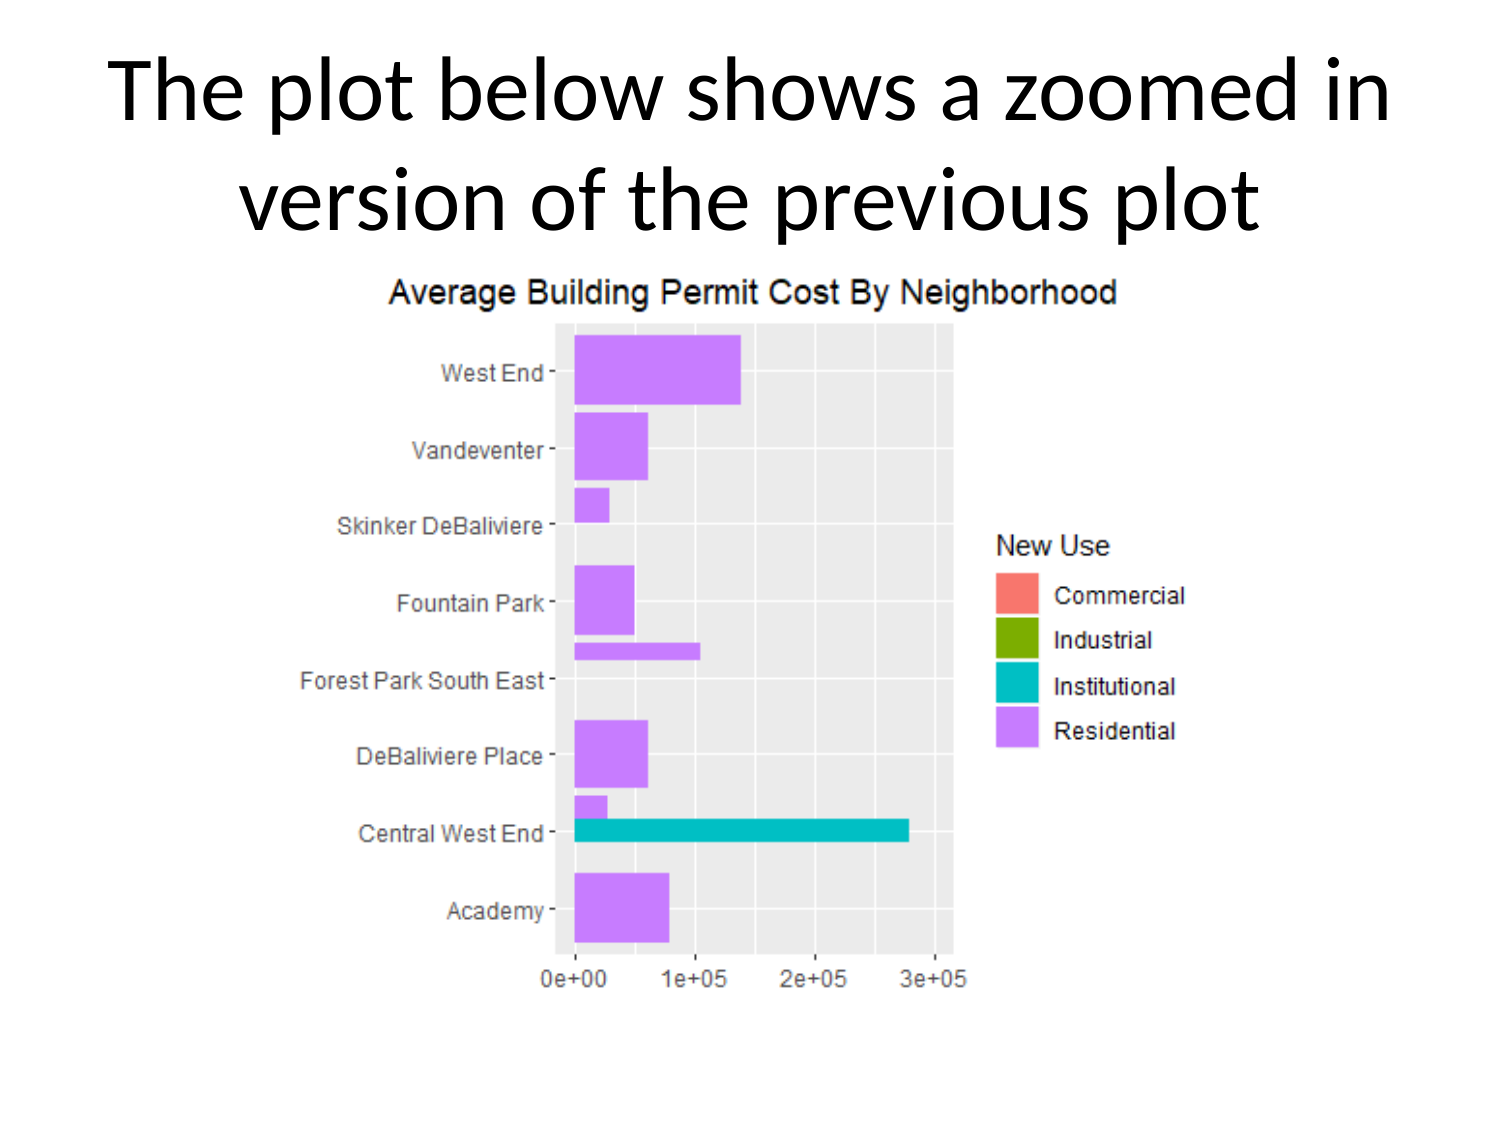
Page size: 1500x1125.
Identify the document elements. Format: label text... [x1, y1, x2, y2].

picture [287, 262, 1215, 1005]
title The plot below shows a zoomed in version of the previous plot [75, 45, 1425, 233]
